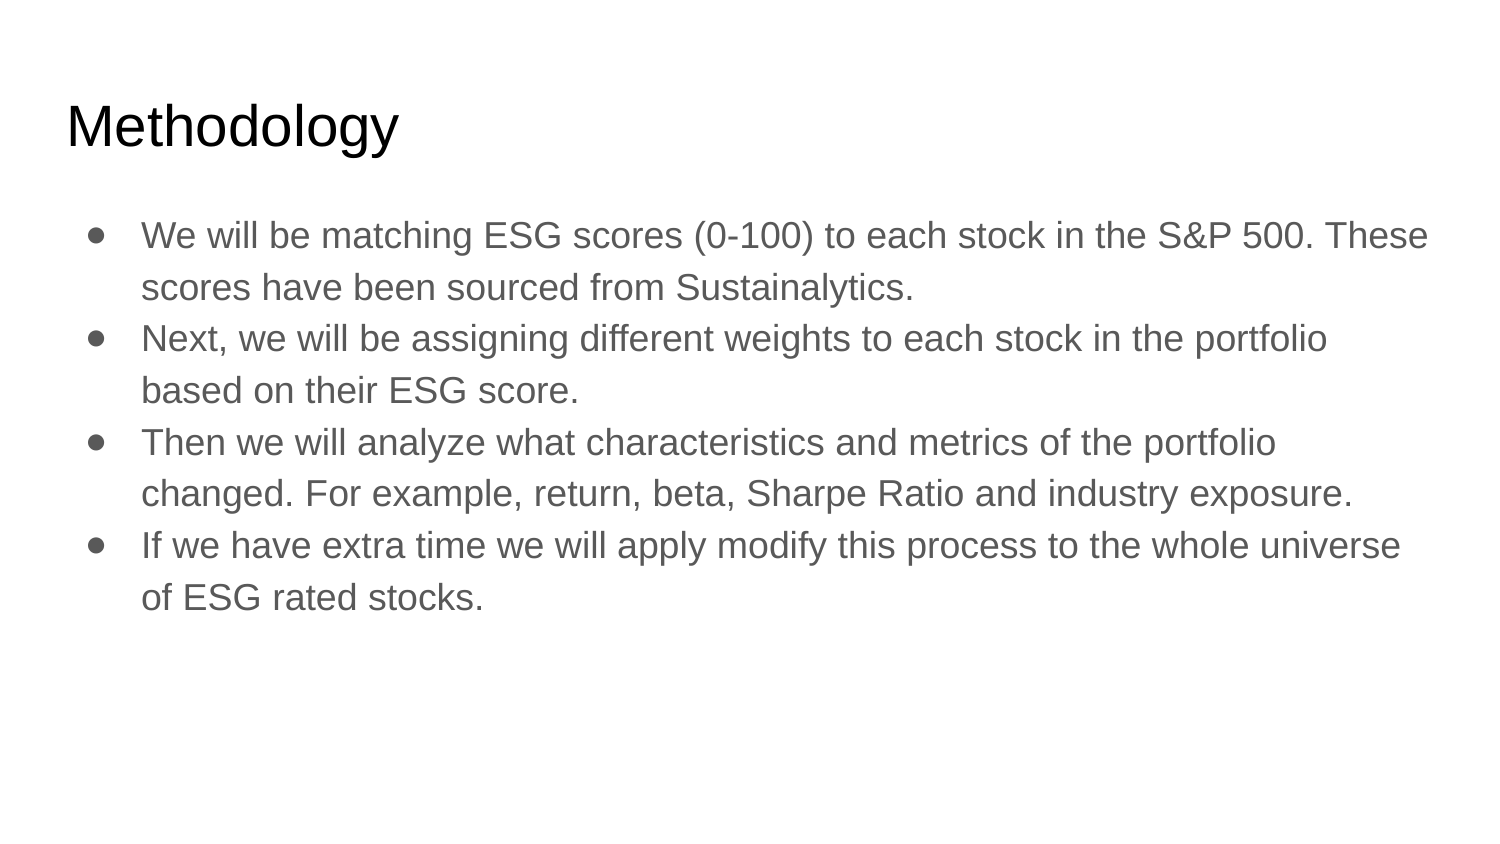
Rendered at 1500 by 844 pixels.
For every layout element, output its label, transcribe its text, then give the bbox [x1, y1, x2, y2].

list We will be matching ESG scores (0-100) to each stock in the S&P 500. These scores have been sourced from Sustainalytics. Next, we will be assigning different weights to each stock in the portfolio based on their ESG score. Then we will analyze what characteristics and metrics of the portfolio changed. For example, return, beta, Sharpe Ratio and industry exposure. If we have extra time we will apply modify this process to the whole universe of ESG rated stocks. [51, 189, 1449, 750]
title Methodology [51, 72, 1449, 167]
